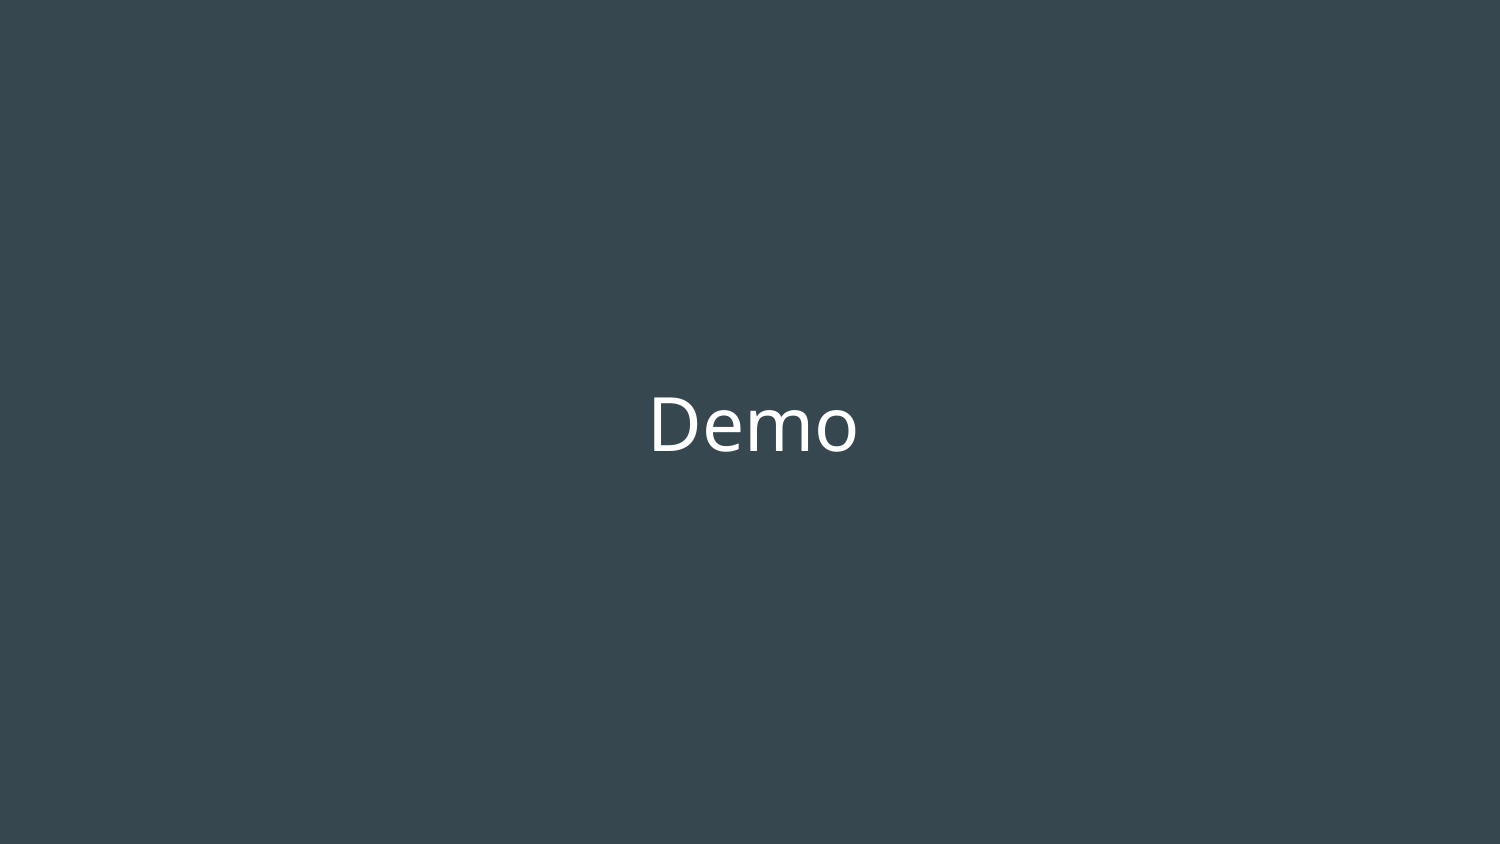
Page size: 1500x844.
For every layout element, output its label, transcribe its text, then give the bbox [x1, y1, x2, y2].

title Demo [110, 351, 1399, 493]
